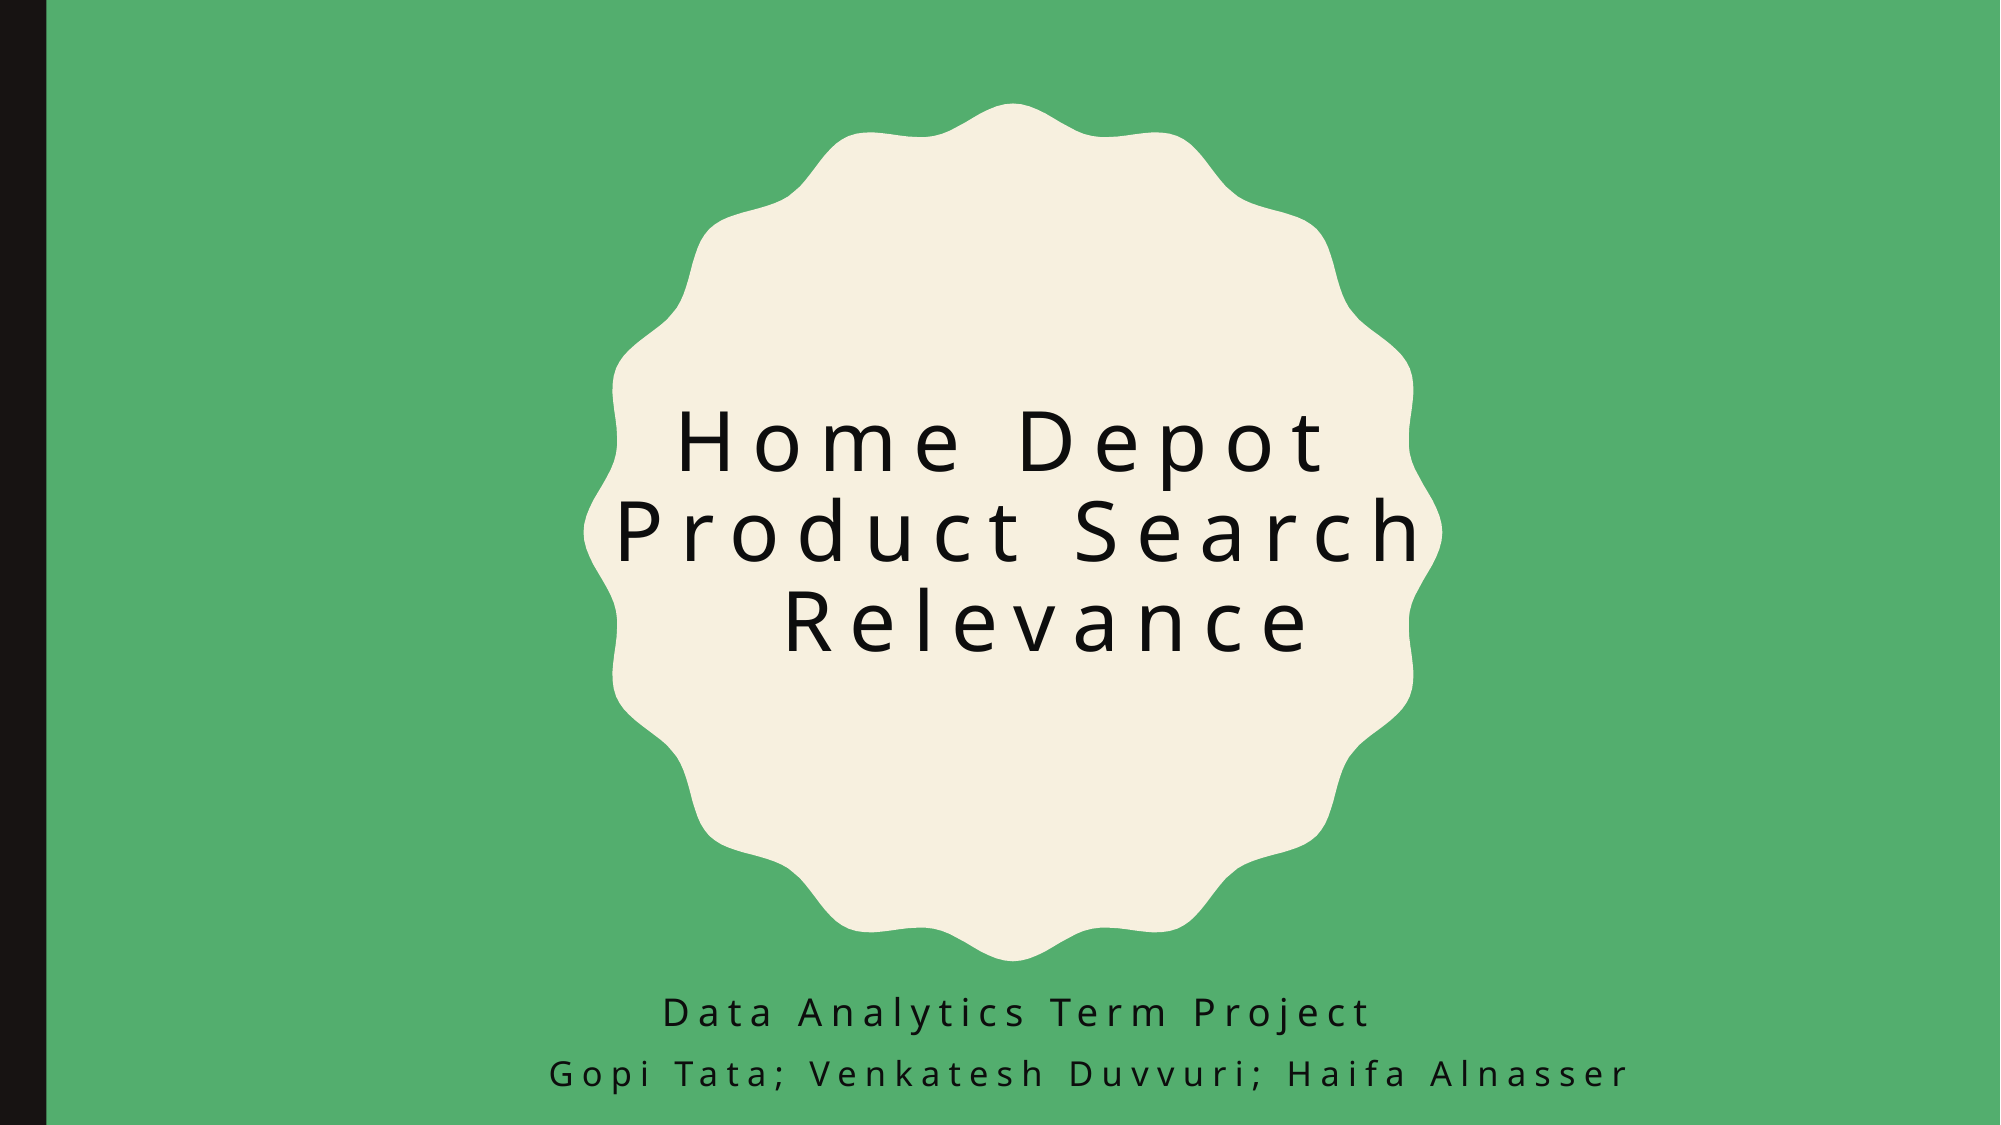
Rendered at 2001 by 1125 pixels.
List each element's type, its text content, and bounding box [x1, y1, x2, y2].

subtitle Data Analytics Term Project Gopi Tata; Venkatesh Duvvuri; Haifa Alnasser [240, 980, 1790, 1103]
title Home Depot Product Search Relevance [261, 111, 1790, 957]
